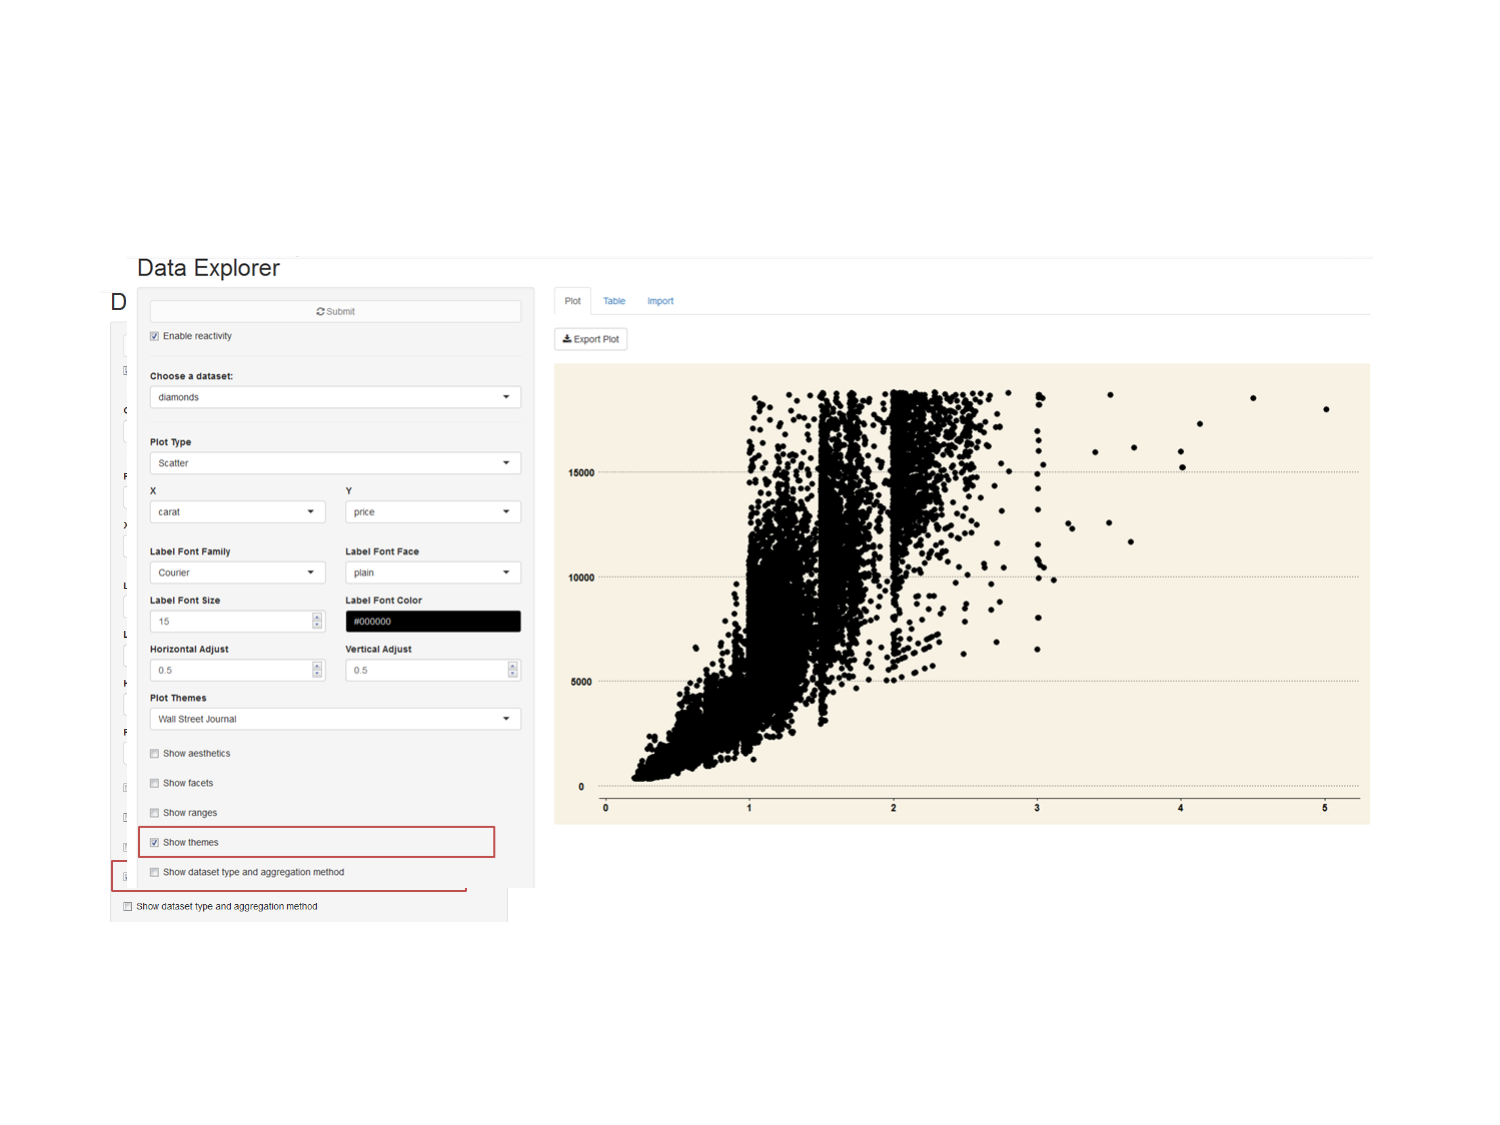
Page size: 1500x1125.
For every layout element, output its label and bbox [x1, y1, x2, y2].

picture [100, 256, 1373, 922]
